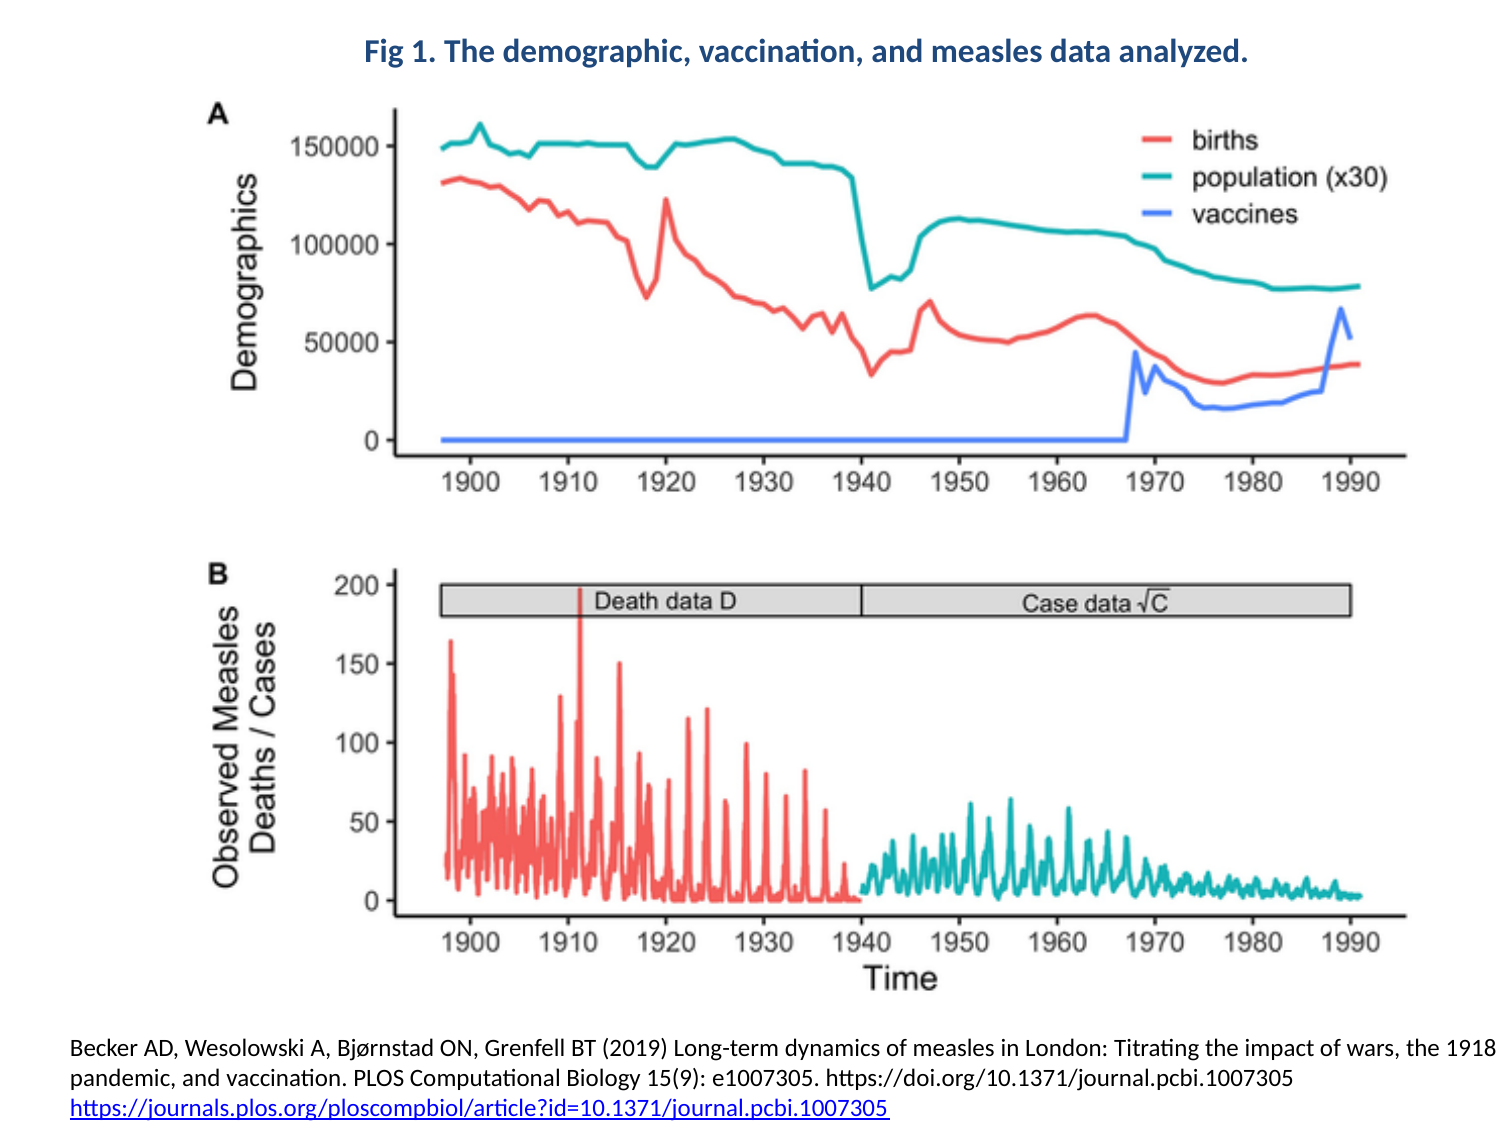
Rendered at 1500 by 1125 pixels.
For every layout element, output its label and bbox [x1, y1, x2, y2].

picture [200, 96, 1412, 998]
text_box [39, 21, 1500, 77]
text_box [55, 1024, 1500, 1125]
